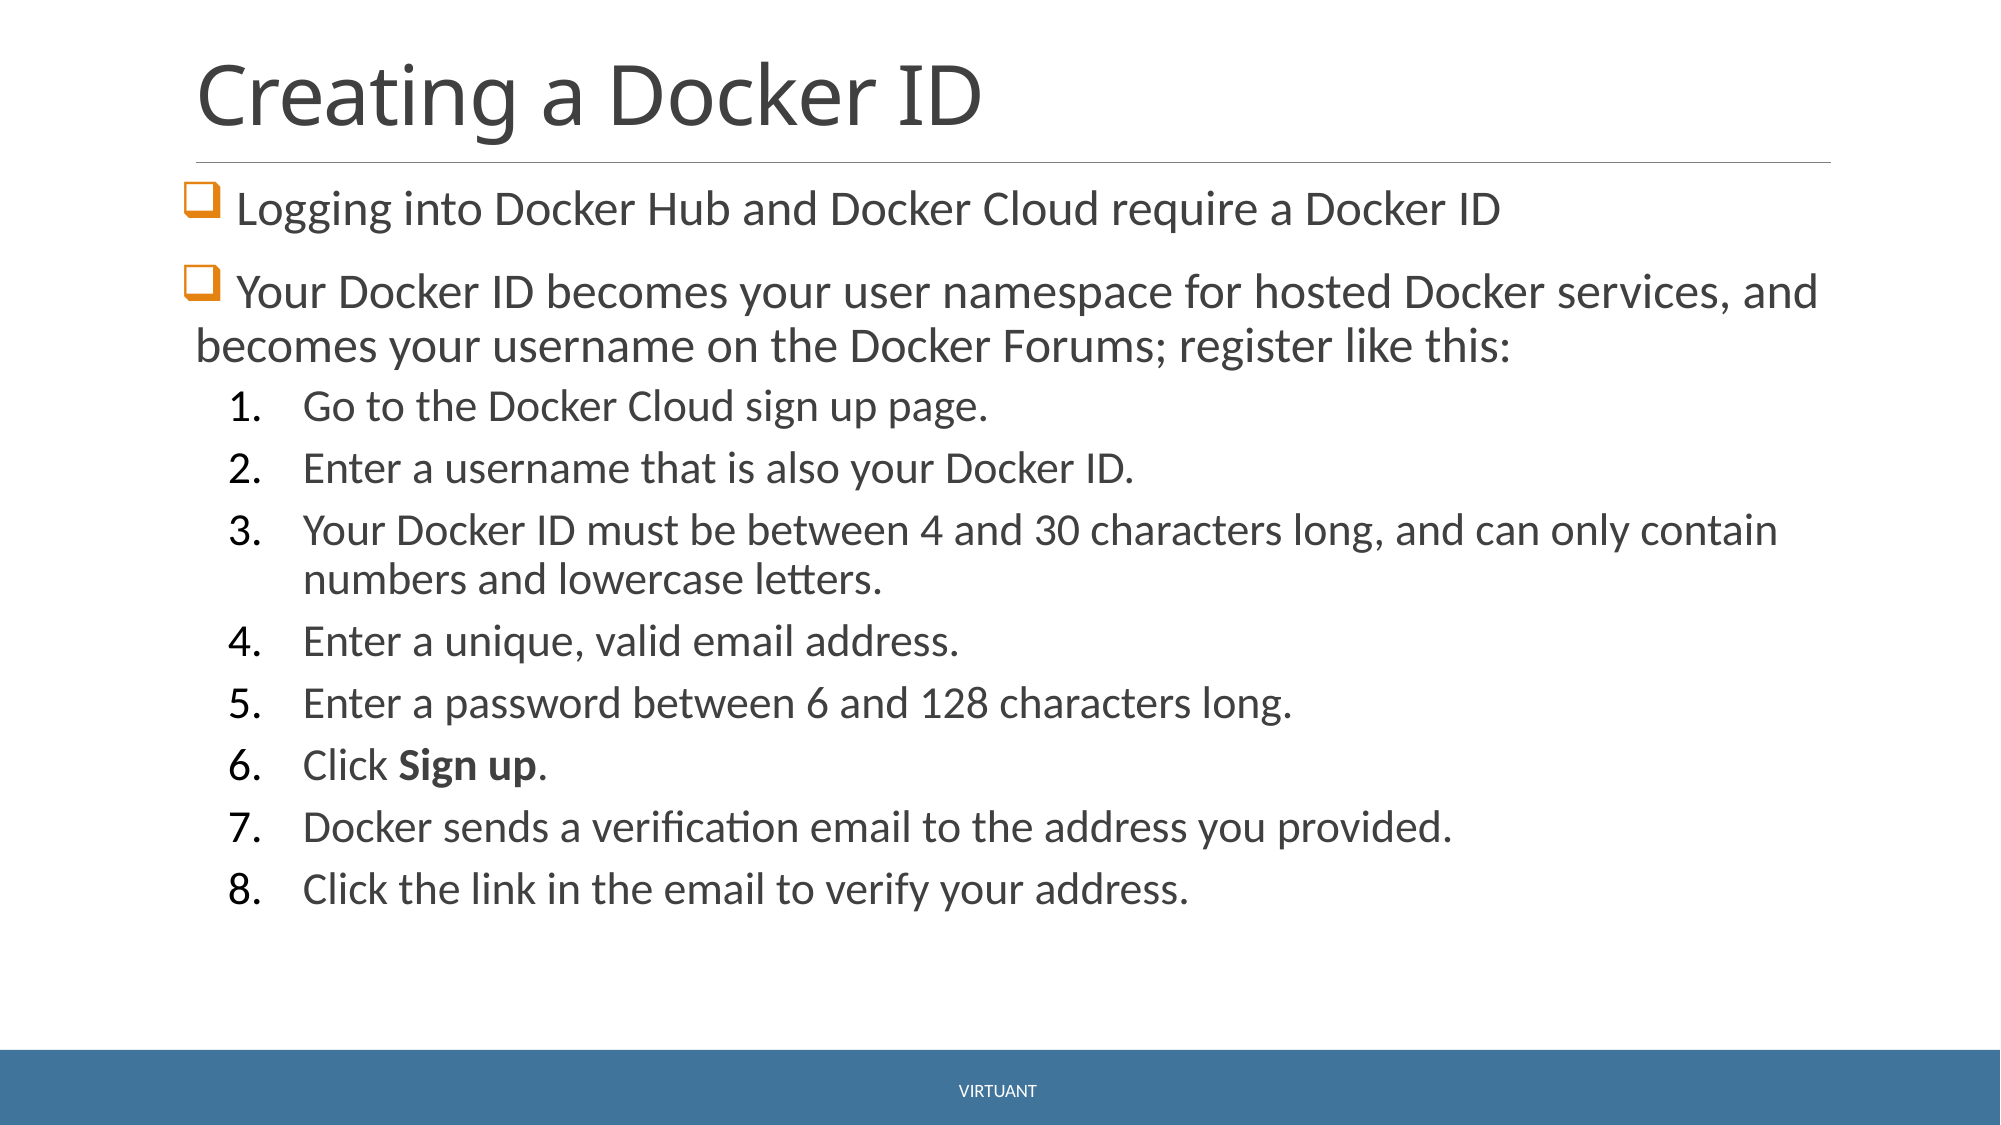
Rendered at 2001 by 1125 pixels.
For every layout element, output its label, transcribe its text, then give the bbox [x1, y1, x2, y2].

footer Virtuant [604, 1059, 1396, 1120]
title Creating a Docker ID [180, 47, 1830, 150]
list Logging into Docker Hub and Docker Cloud require a Docker ID Your Docker ID becomes your user namespace for hosted Docker services, and becomes your username on the Docker Forums; register like this: Go to the Docker Cloud sign up page. Enter a username that is also your Docker ID. Your Docker ID must be between 4 and 30 characters long, and can only contain numbers and lowercase letters. Enter a unique, valid email address. Enter a password between 6 and 128 characters long. Click Sign up. Docker sends a verification email to the address you provided. Click the link in the email to verify your address. [180, 174, 1830, 1025]
